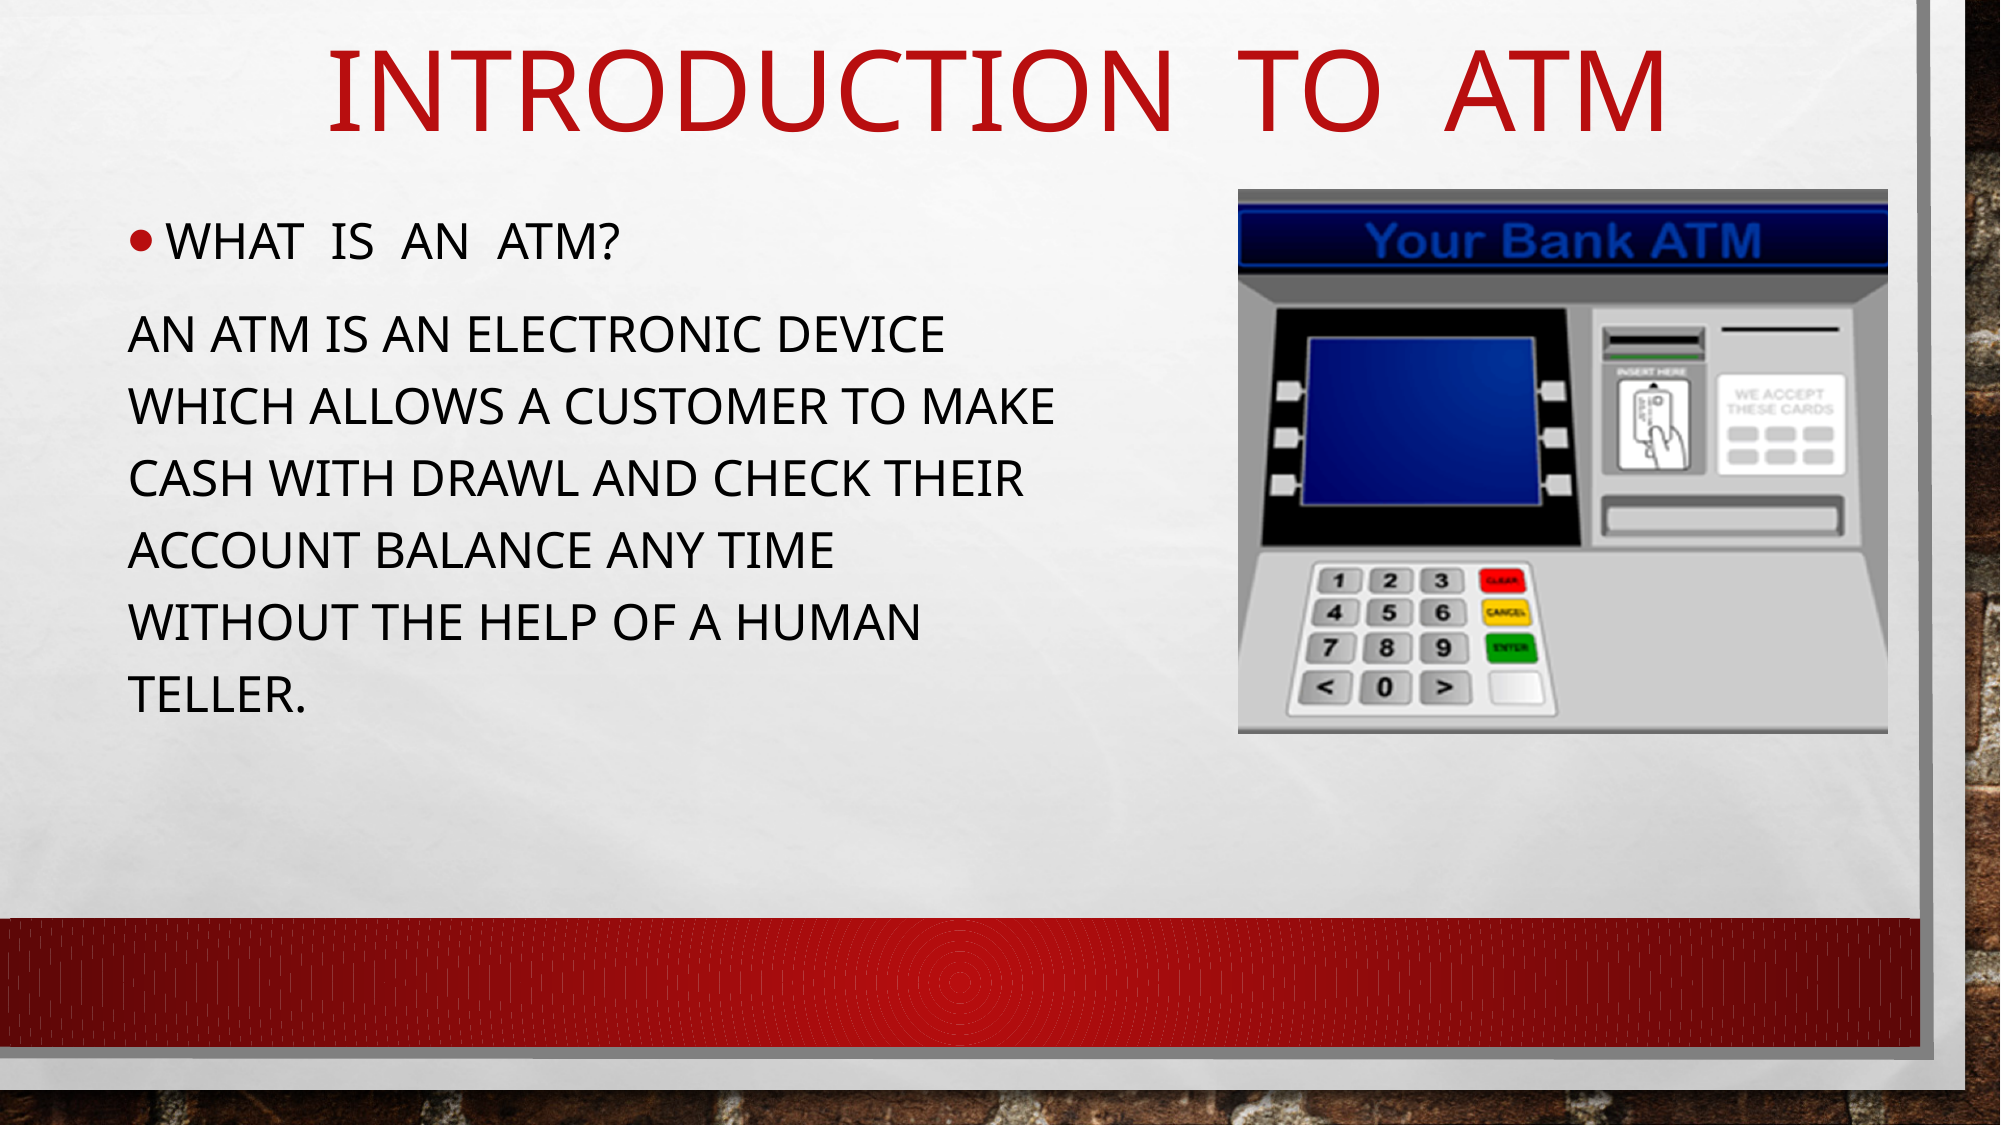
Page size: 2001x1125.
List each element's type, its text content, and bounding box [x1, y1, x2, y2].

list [1237, 189, 1888, 734]
picture [0, 0, 2000, 1125]
title Introduction to atm [147, 0, 1853, 190]
list What is an ATM? An ATM is an electronic device which allows a customer to make cash with drawl and check their account balance any time without the help of a human teller. [112, 189, 1091, 734]
